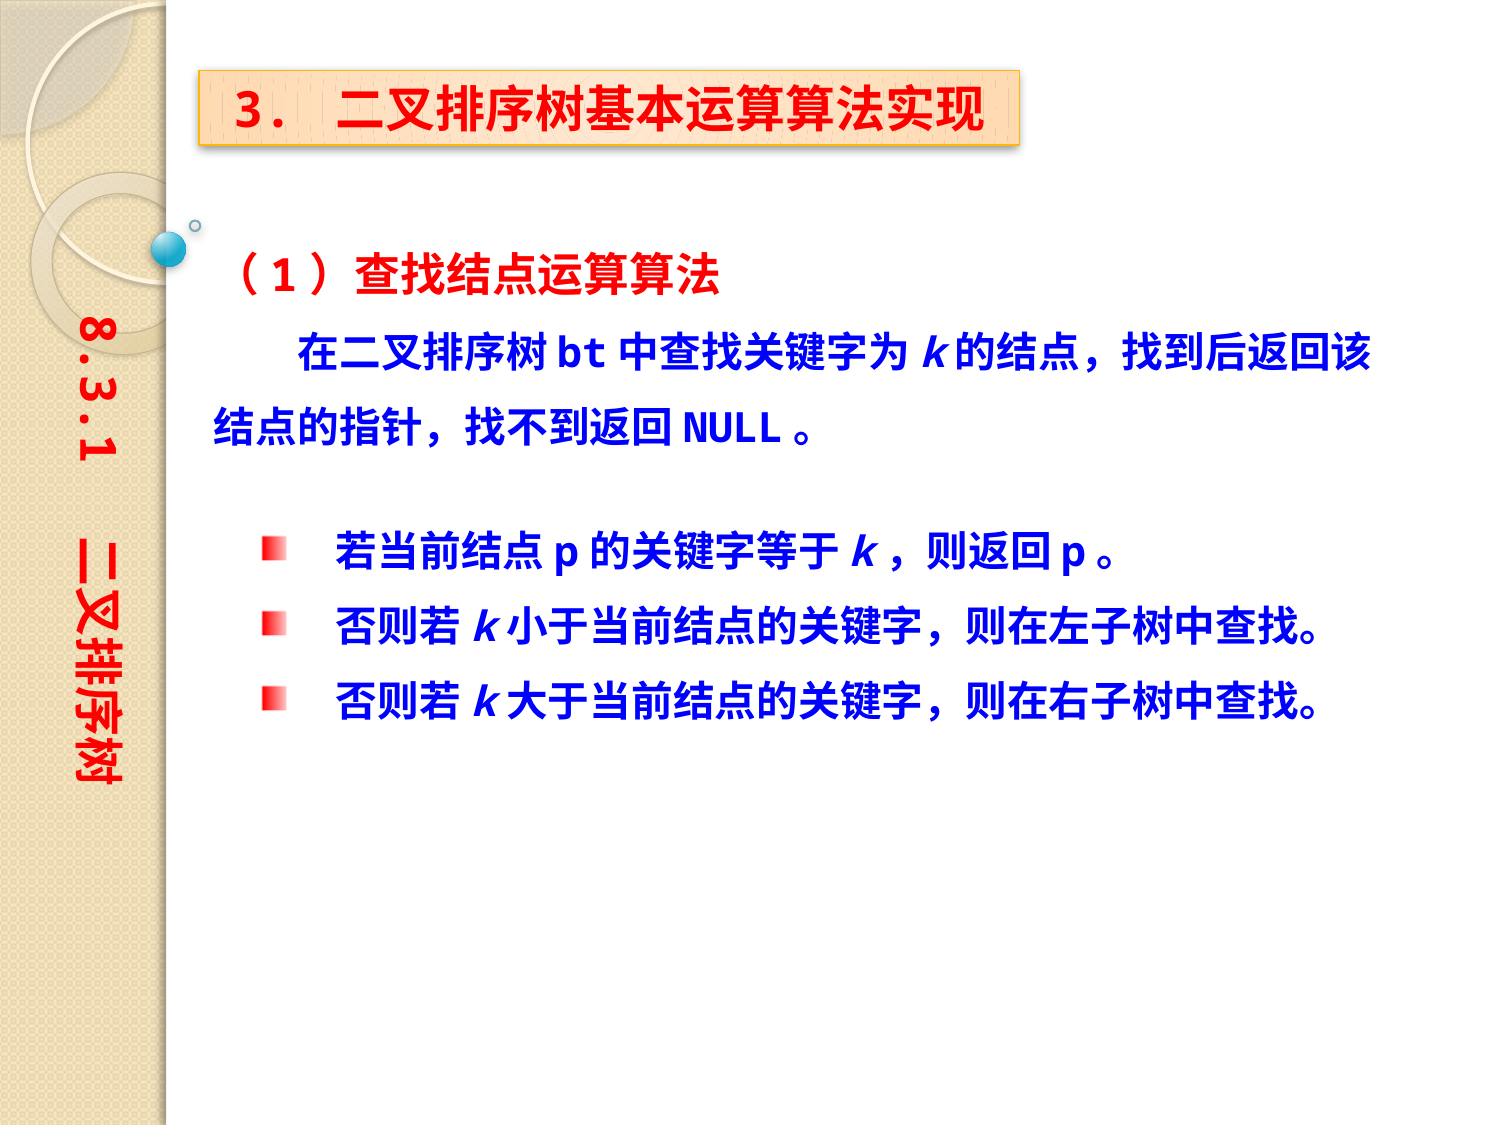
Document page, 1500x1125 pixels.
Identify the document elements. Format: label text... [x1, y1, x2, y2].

text_box 3. 二叉排序树基本运算算法实现 [198, 70, 1020, 146]
picture [260, 534, 290, 564]
text_box 8.3.1 二叉排序树 [46, 292, 138, 809]
picture [260, 684, 290, 714]
text_box 若当前结点p的关键字等于k，则返回p。 否则若k小于当前结点的关键字，则在左子树中查找。 否则若k大于当前结点的关键字，则在右子树中查找。 [246, 492, 1360, 732]
text_box （1）查找结点运算算法 在二叉排序树bt中查找关键字为k的结点，找到后返回该结点的指针，找不到返回NULL。 [199, 210, 1424, 459]
picture [260, 609, 290, 639]
